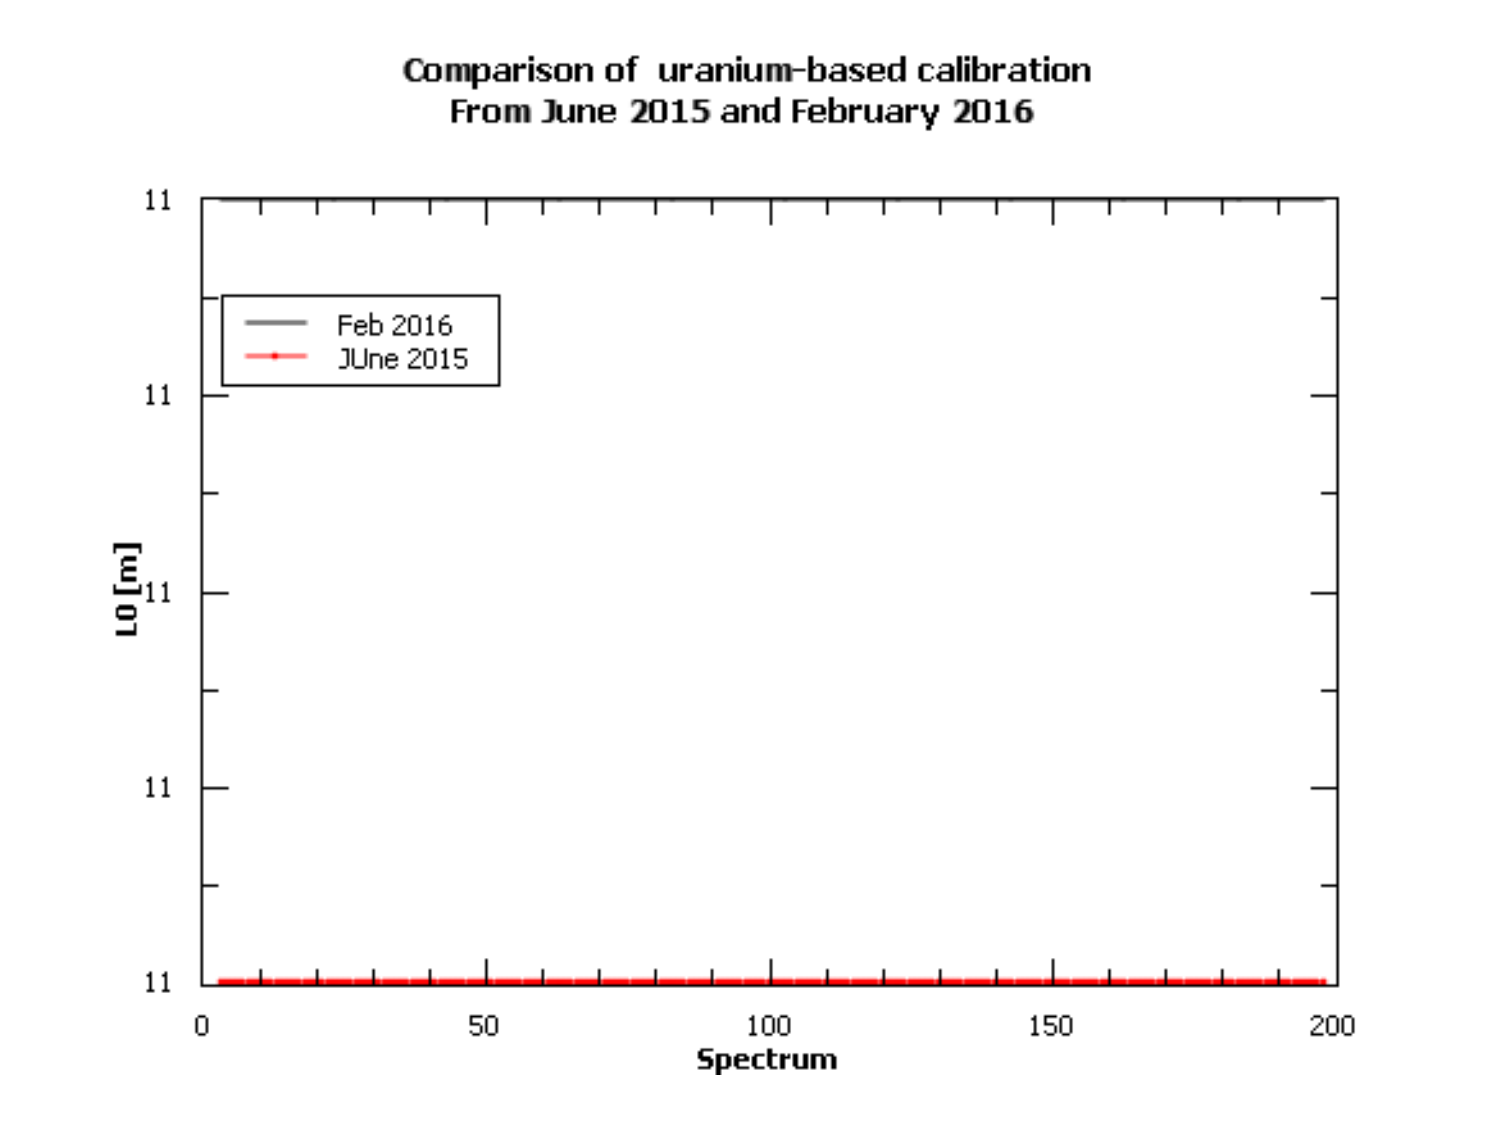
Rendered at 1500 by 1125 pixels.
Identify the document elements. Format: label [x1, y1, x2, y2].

picture [109, 49, 1391, 1076]
